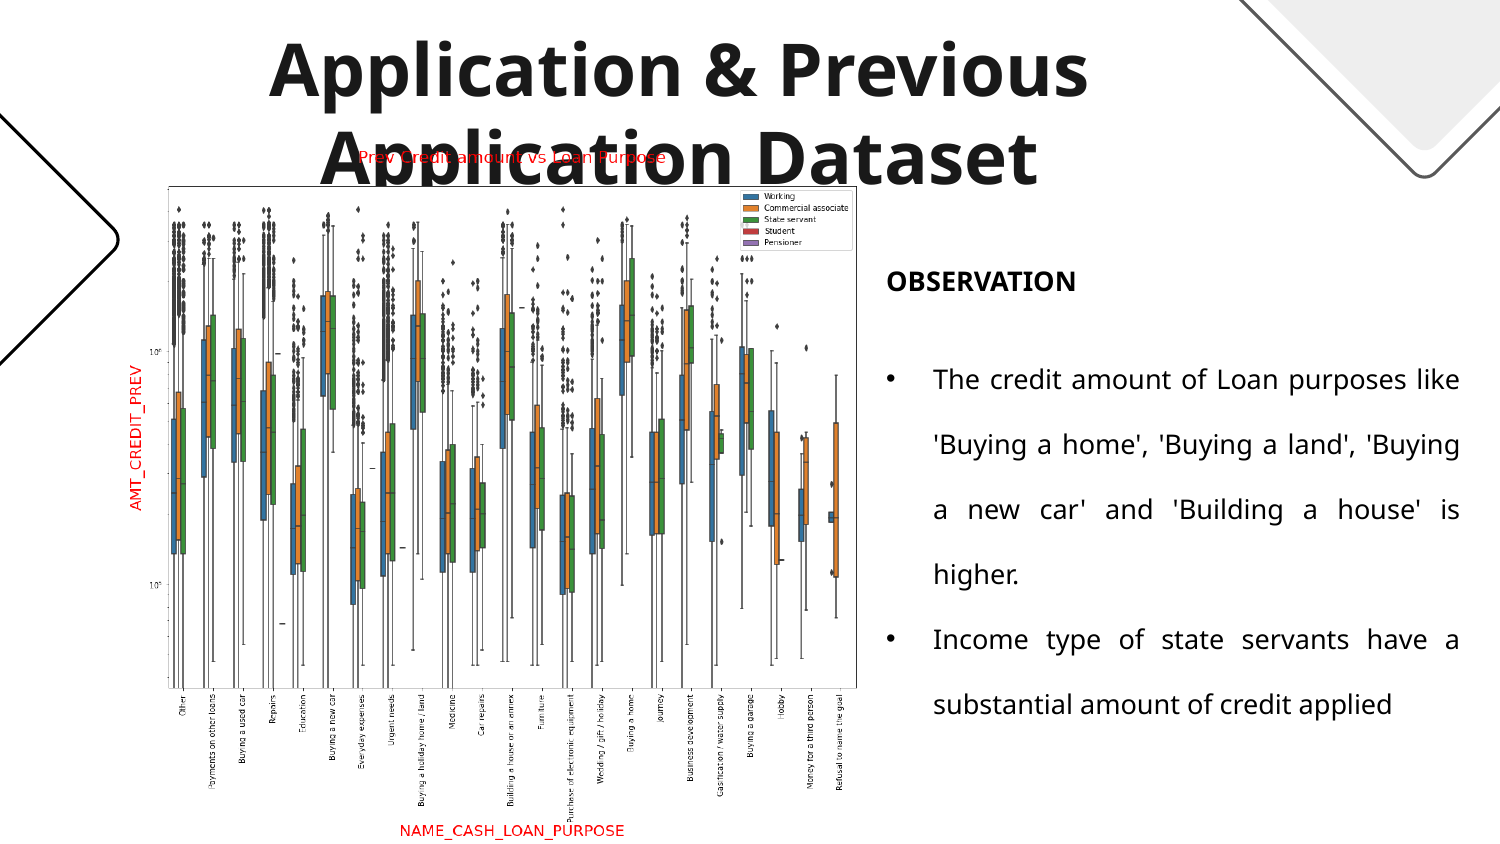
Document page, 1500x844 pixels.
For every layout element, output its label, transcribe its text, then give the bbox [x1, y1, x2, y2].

picture [125, 145, 861, 844]
title Application & Previous Application Dataset [48, 8, 1312, 103]
text_box OBSERVATION The credit amount of Loan purposes like 'Buying a home', 'Buying a land', 'Buying a new car' and 'Building a house' is higher. Income type of state servants have a substantial amount of credit applied [871, 257, 1475, 727]
